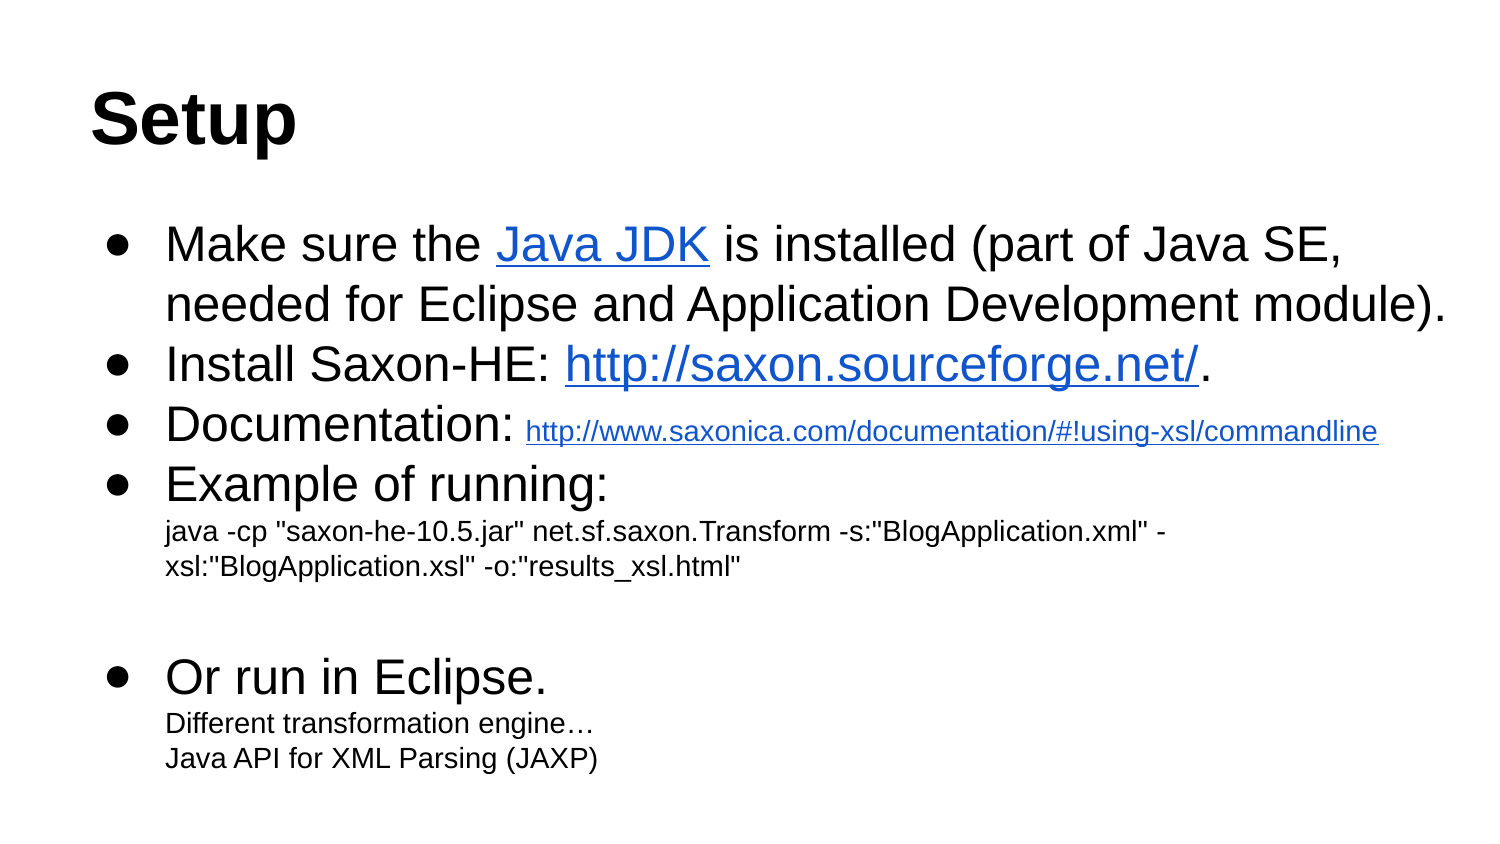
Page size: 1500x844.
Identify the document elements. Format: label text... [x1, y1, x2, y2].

list Make sure the Java JDK is installed (part of Java SE, needed for Eclipse and Application Development module). Install Saxon-HE: http://saxon.sourceforge.net/. Documentation: http://www.saxonica.com/documentation/#!using-xsl/commandline Example of running: java -cp "saxon-he-10.5.jar" net.sf.saxon.Transform -s:"BlogApplication.xml" -xsl:"BlogApplication.xsl" -o:"results_xsl.html" Or run in Eclipse. Different transformation engine… Java API for XML Parsing (JAXP) [75, 196, 1478, 808]
title Setup [75, 33, 1425, 175]
